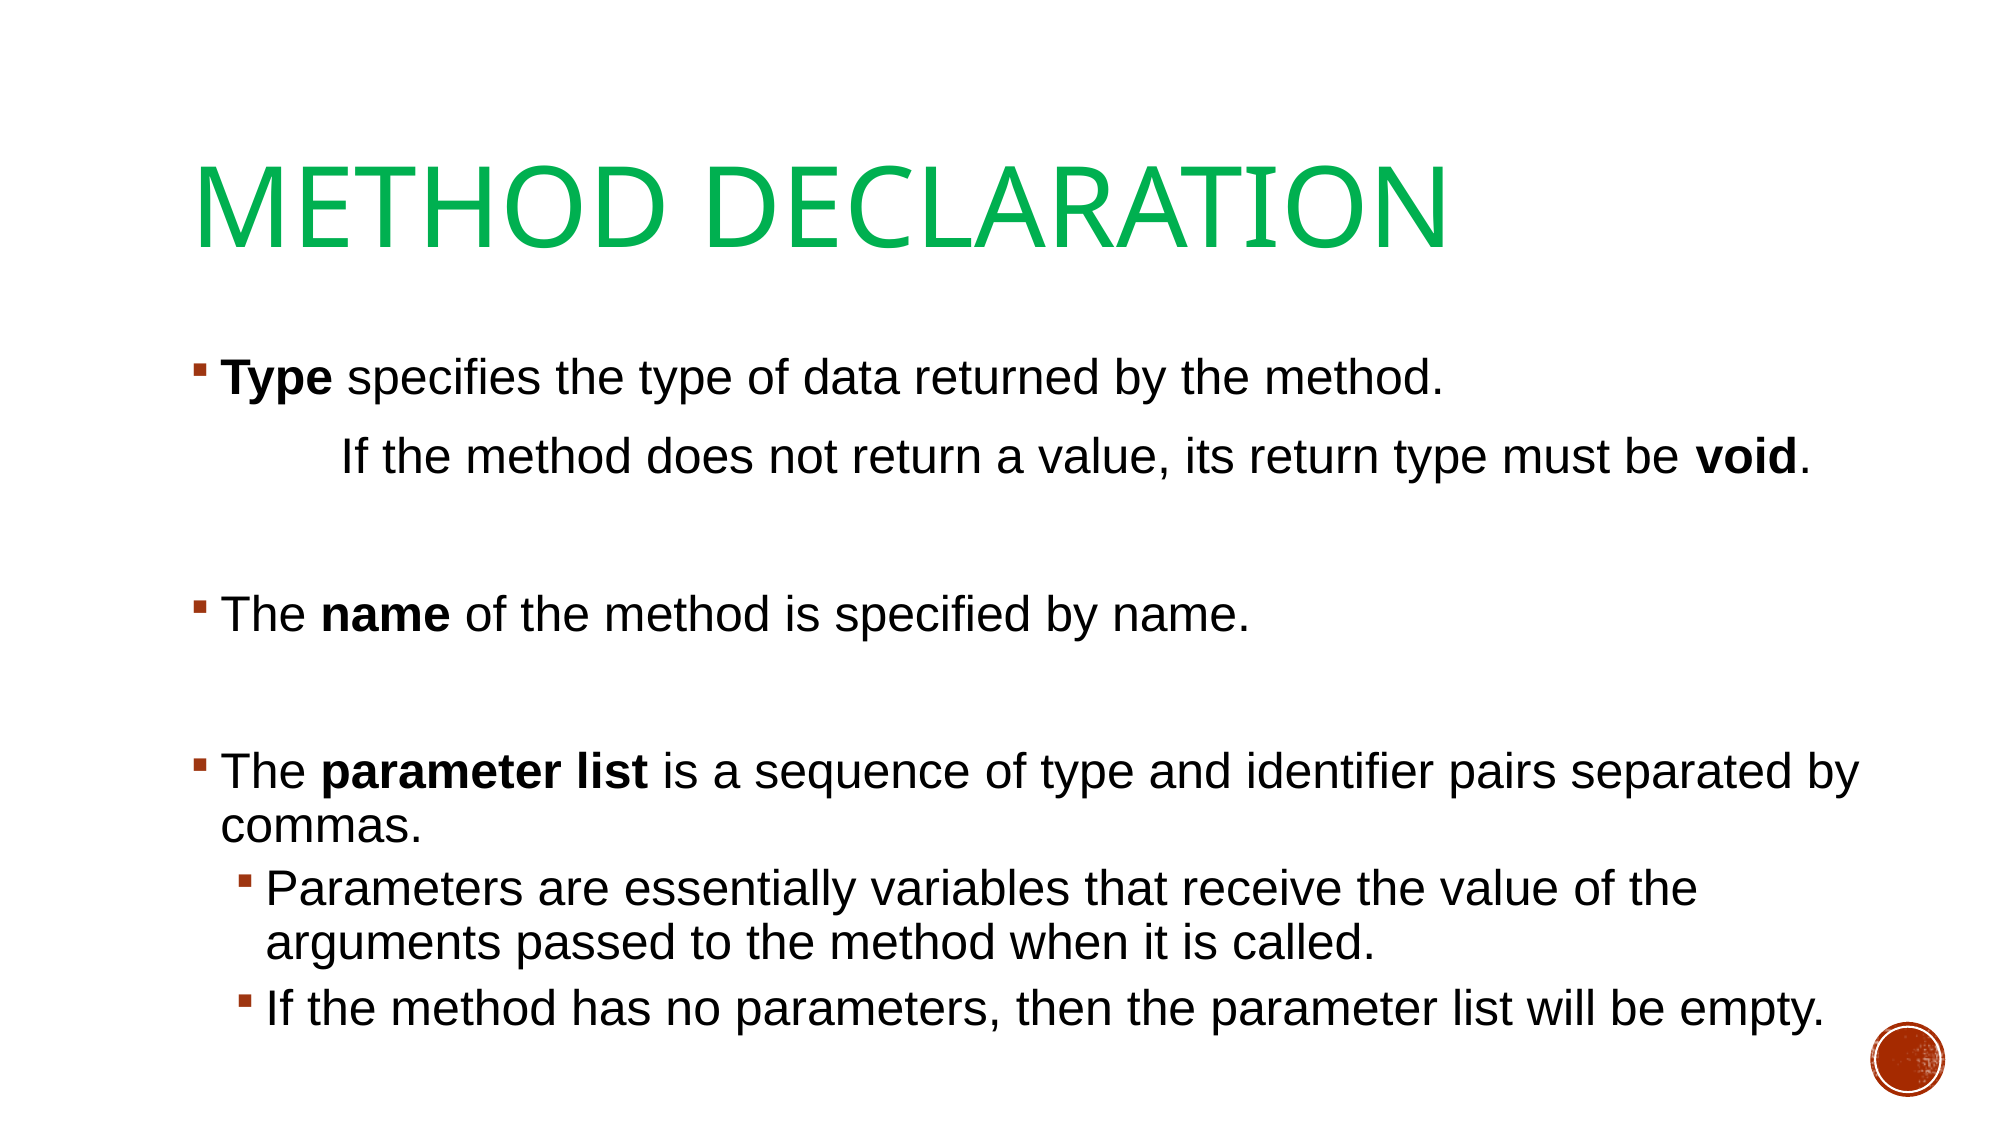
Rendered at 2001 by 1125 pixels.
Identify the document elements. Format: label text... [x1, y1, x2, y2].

list Type specifies the type of data returned by the method. If the method does not return a value, its return type must be void. The name of the method is specified by name. The parameter list is a sequence of type and identifier pairs separated by commas. Parameters are essentially variables that receive the value of the arguments passed to the method when it is called. If the method has no parameters, then the parameter list will be empty. [175, 343, 1950, 1095]
title Method declaration [175, 79, 1826, 343]
